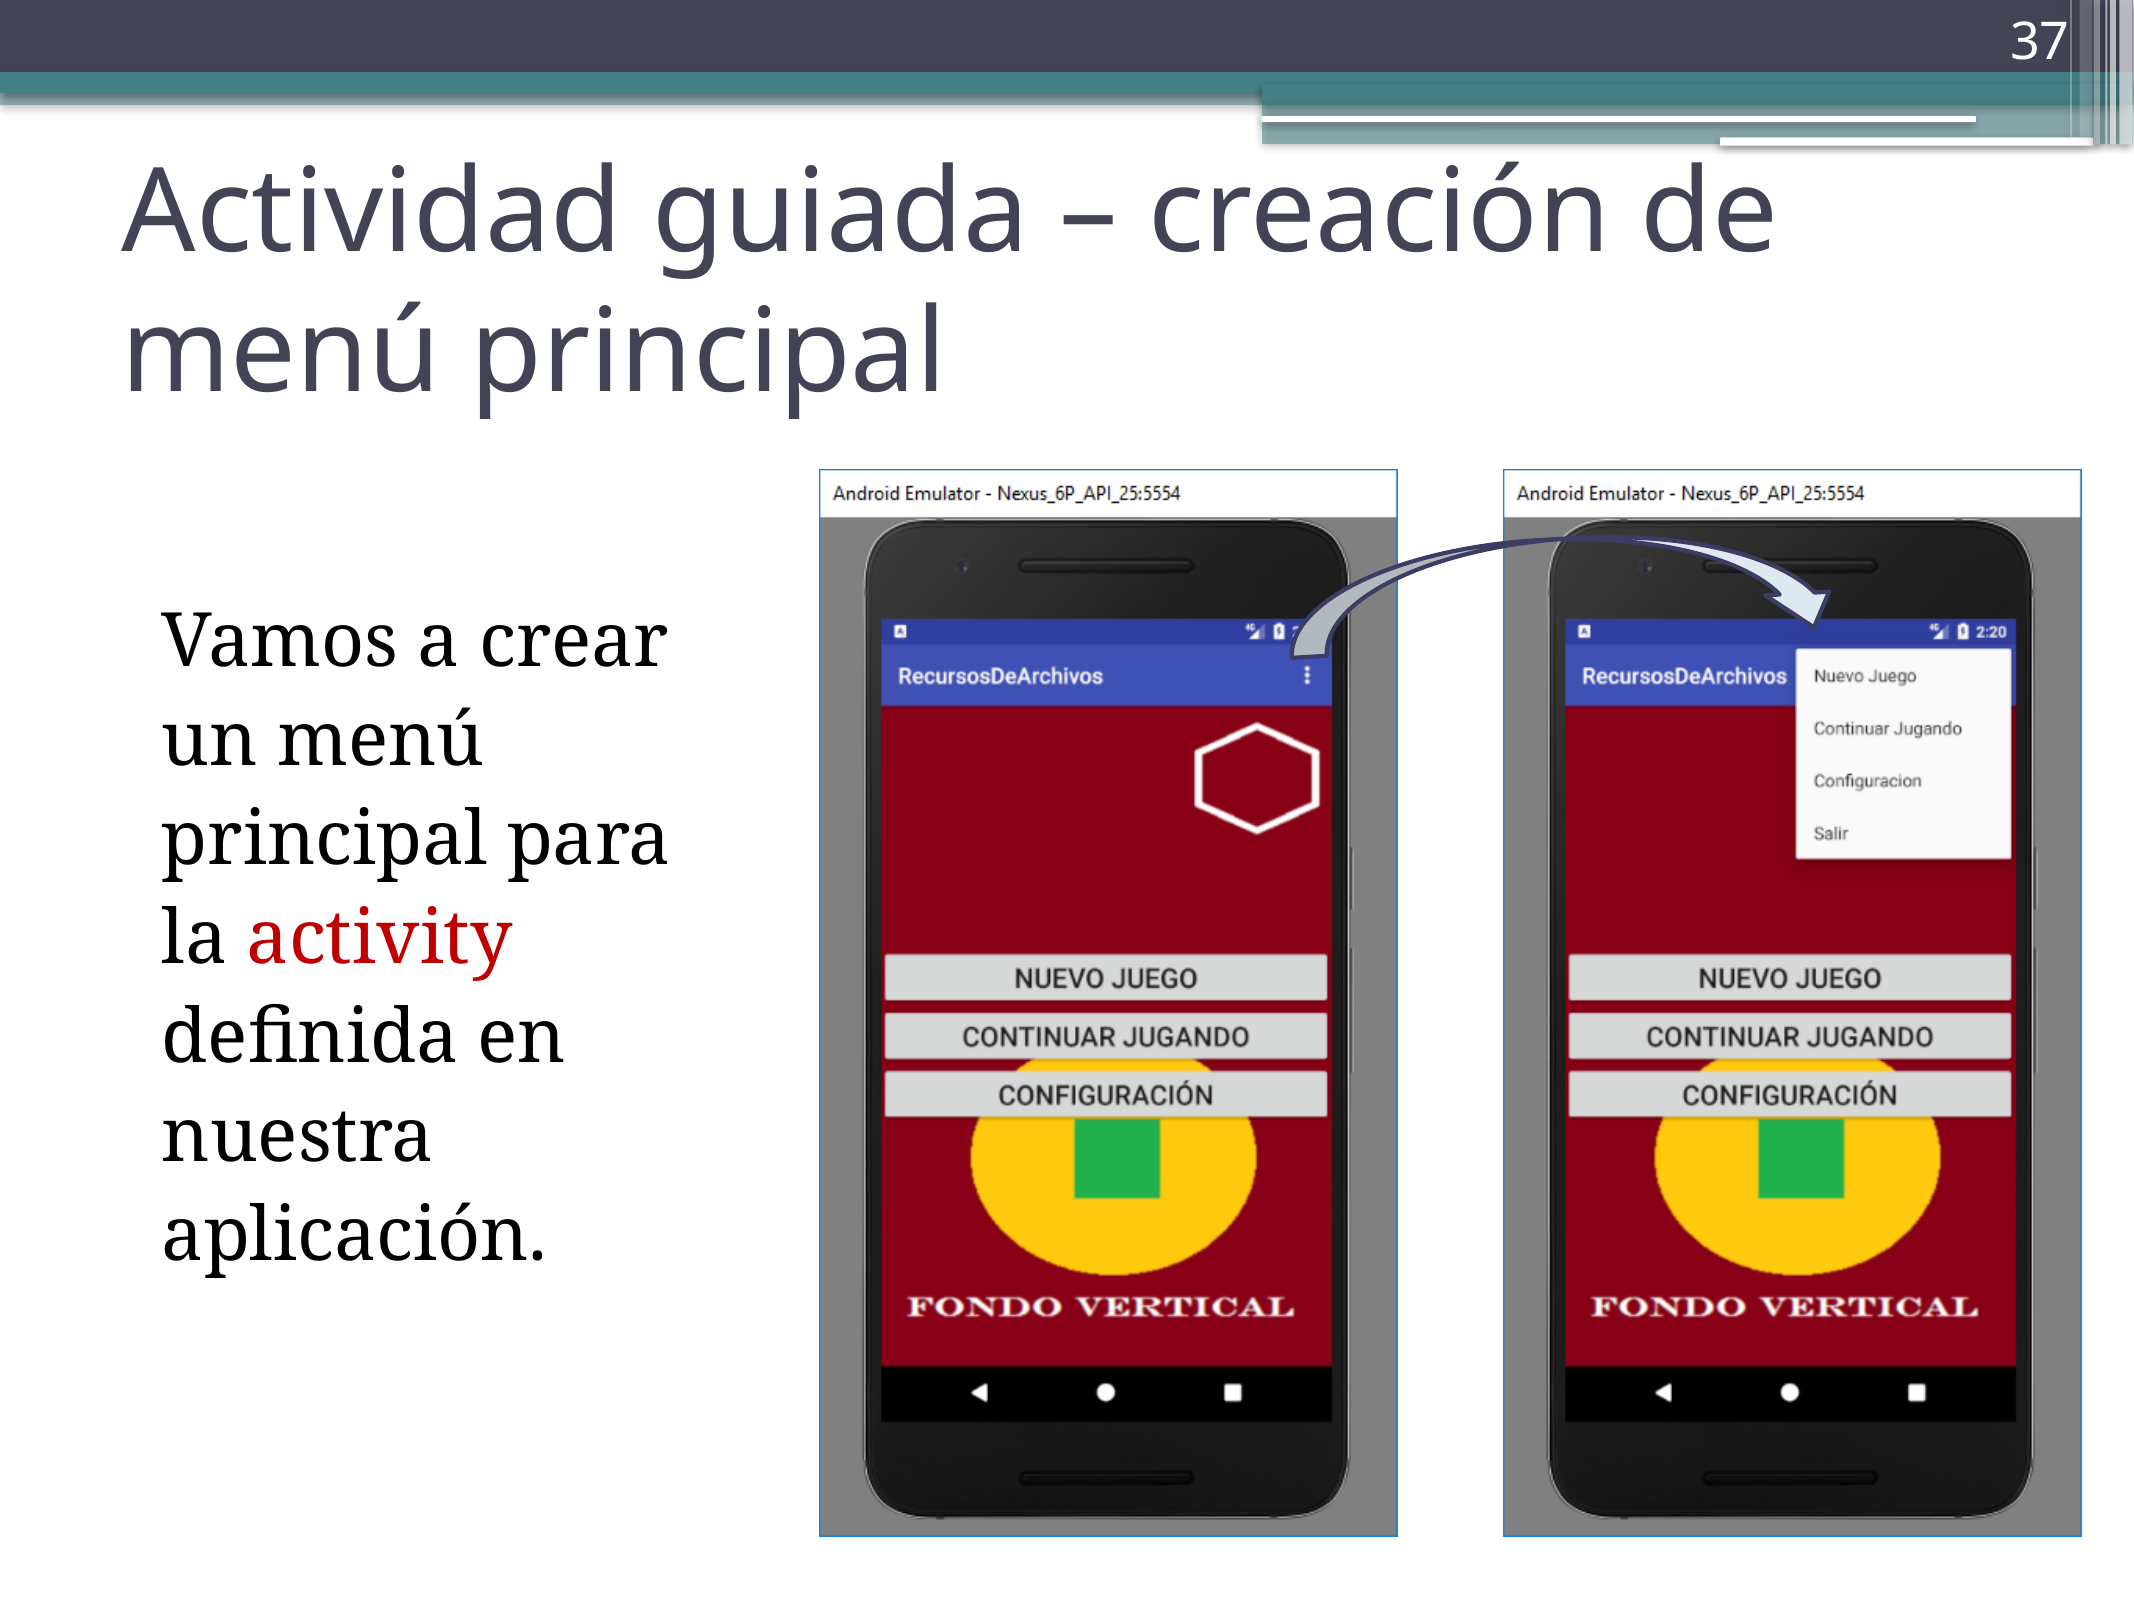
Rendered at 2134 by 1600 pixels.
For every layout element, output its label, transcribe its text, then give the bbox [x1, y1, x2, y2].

text_box Vamos a crear un menú principal para la activity definida en nuestra aplicación. [121, 575, 772, 1450]
text_box ‹#› [1907, 0, 2085, 86]
picture [1503, 468, 2082, 1537]
picture [818, 468, 1398, 1537]
text_box Actividad guiada – creación de menú principal [106, 150, 2027, 399]
